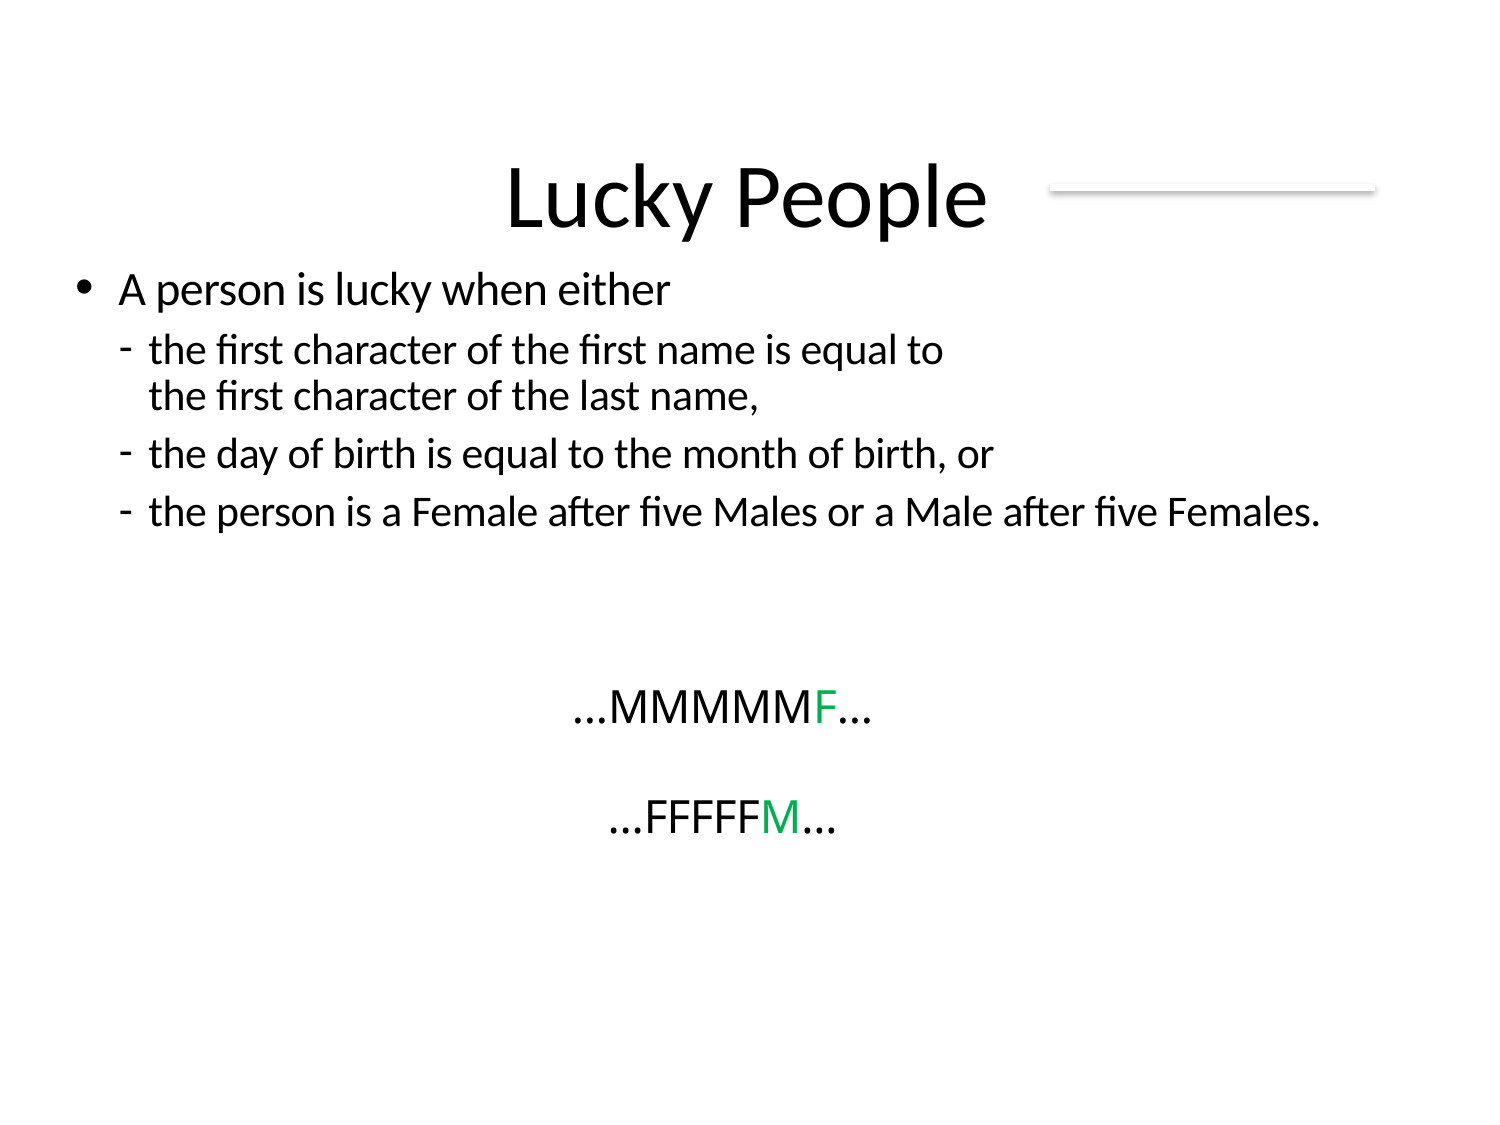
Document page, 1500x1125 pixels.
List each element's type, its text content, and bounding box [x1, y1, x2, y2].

text_box A person is lucky when either the first character of the first name is equal to the first character of the last name, the day of birth is equal to the month of birth, or the person is a Female after five Males or a Male after five Females. [74, 262, 1371, 565]
title Lucky People [68, 125, 1427, 257]
text_box …MMMMMF… …FFFFFM… [518, 670, 927, 851]
